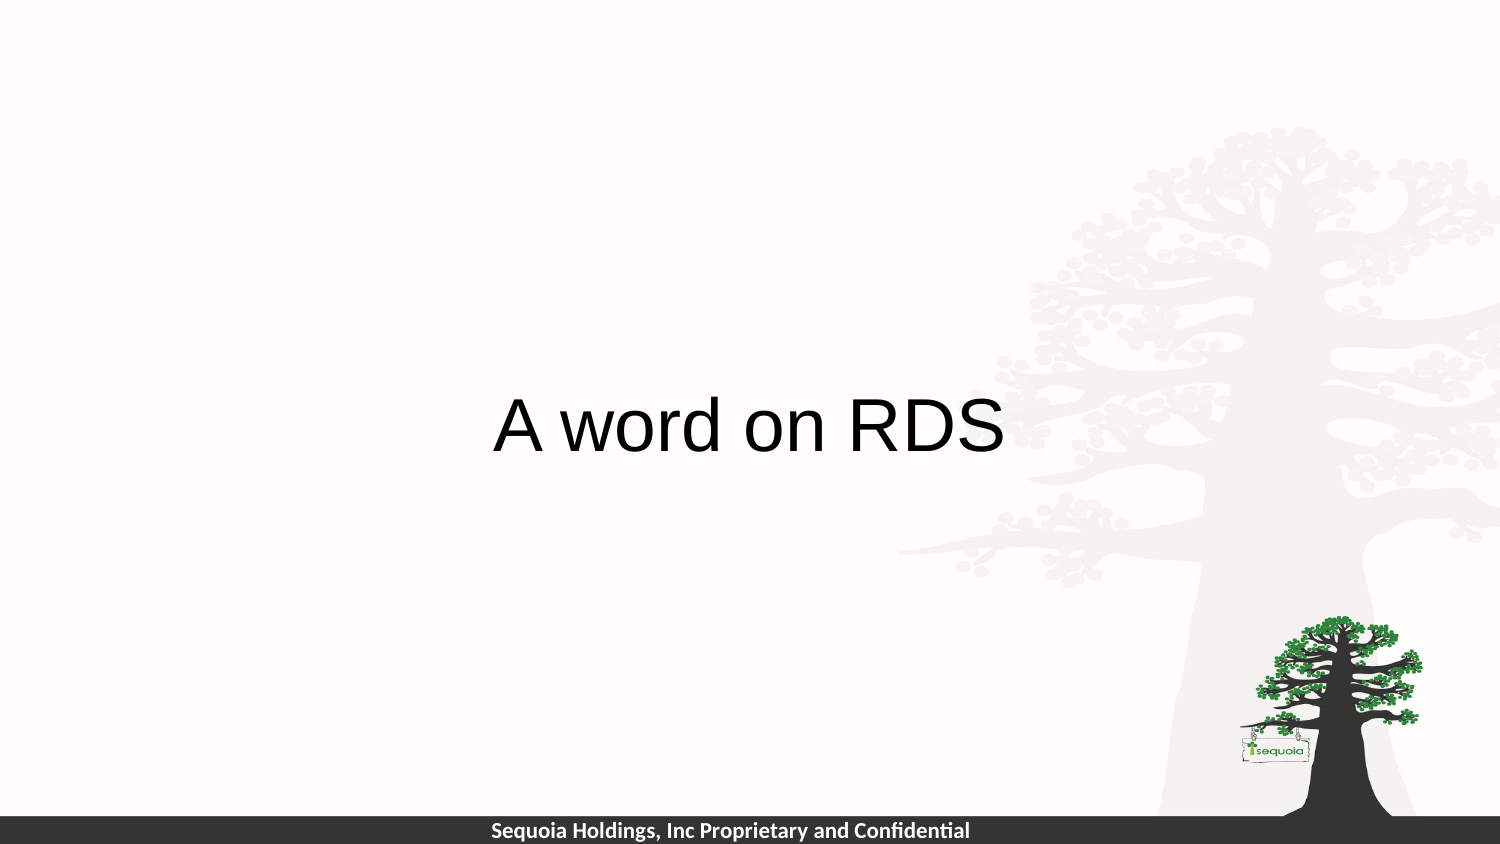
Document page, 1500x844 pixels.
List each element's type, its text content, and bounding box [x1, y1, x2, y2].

footer Sequoia Holdings, Inc Proprietary and Confidential [375, 814, 1088, 844]
title A word on RDS [51, 352, 1449, 491]
picture [0, 0, 1500, 844]
